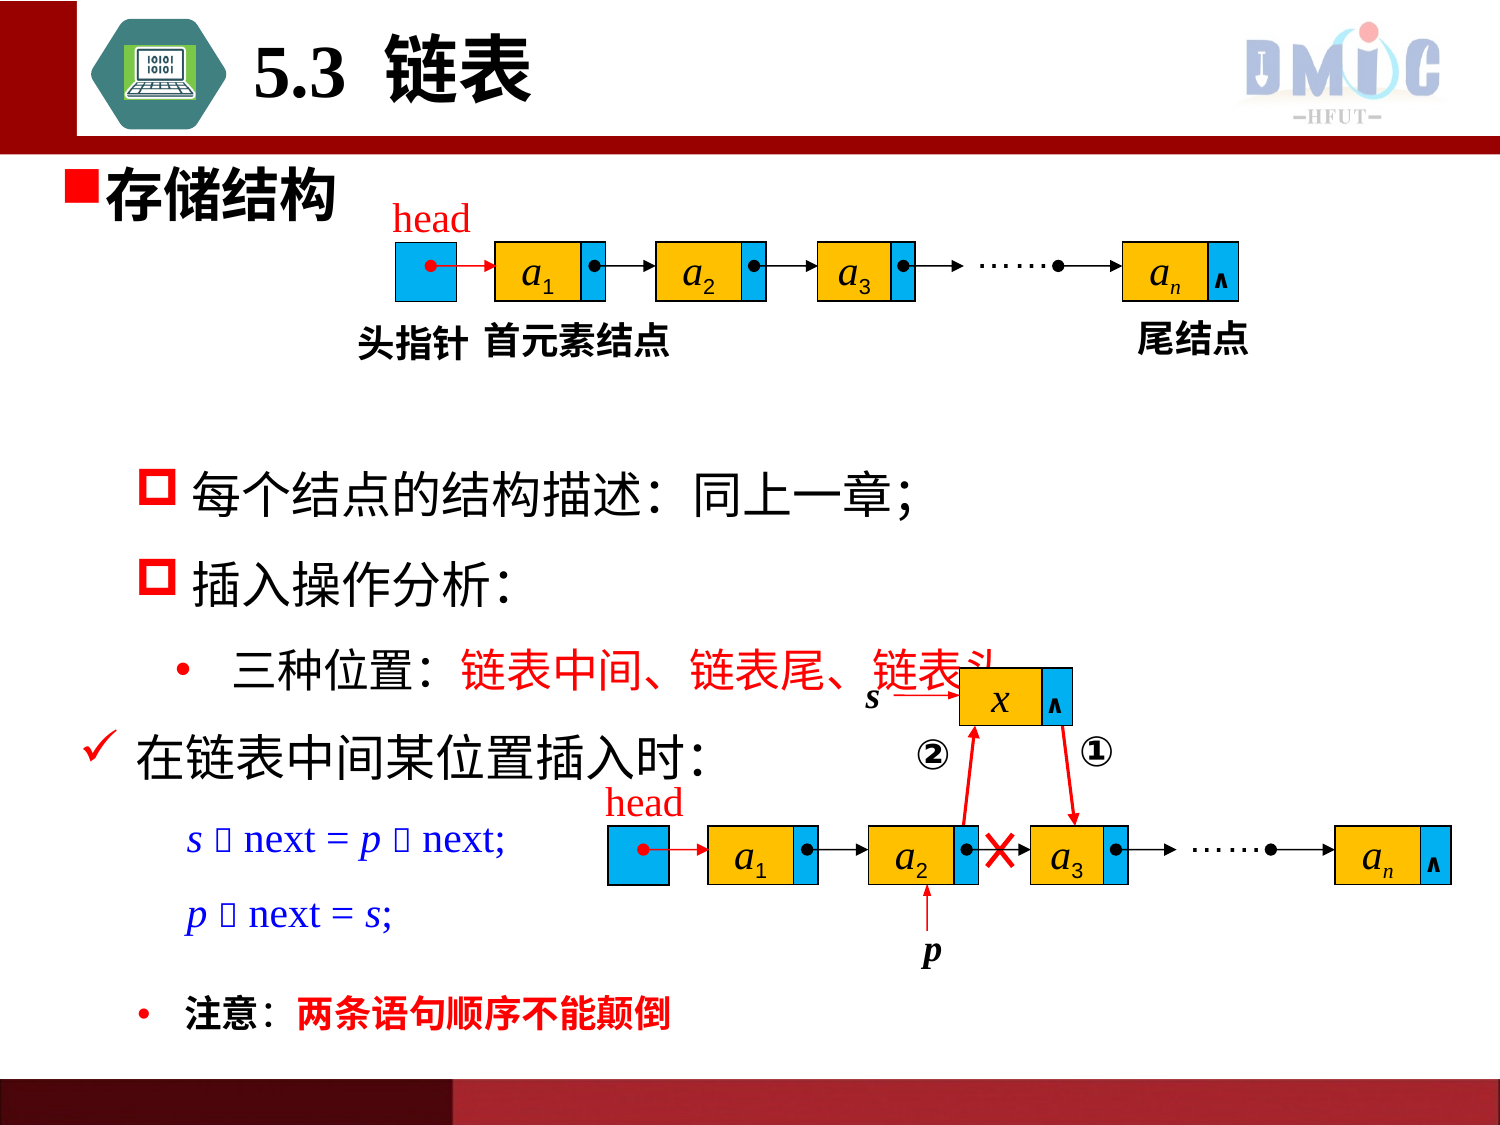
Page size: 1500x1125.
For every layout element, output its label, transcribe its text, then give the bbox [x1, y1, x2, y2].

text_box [288, 191, 1239, 372]
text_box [0, 14, 994, 130]
text_box 注意：两条语句顺序不能颠倒 [122, 988, 696, 1044]
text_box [501, 774, 1452, 886]
text_box 存储结构 每个结点的结构描述：同上一章； 插入操作分析： 三种位置：链表中间、链表尾、链表头 在链表中间某位置插入时： s  next = p  next; p  next = s; [45, 158, 1437, 1079]
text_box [831, 629, 1073, 788]
picture [0, 1079, 1500, 1125]
